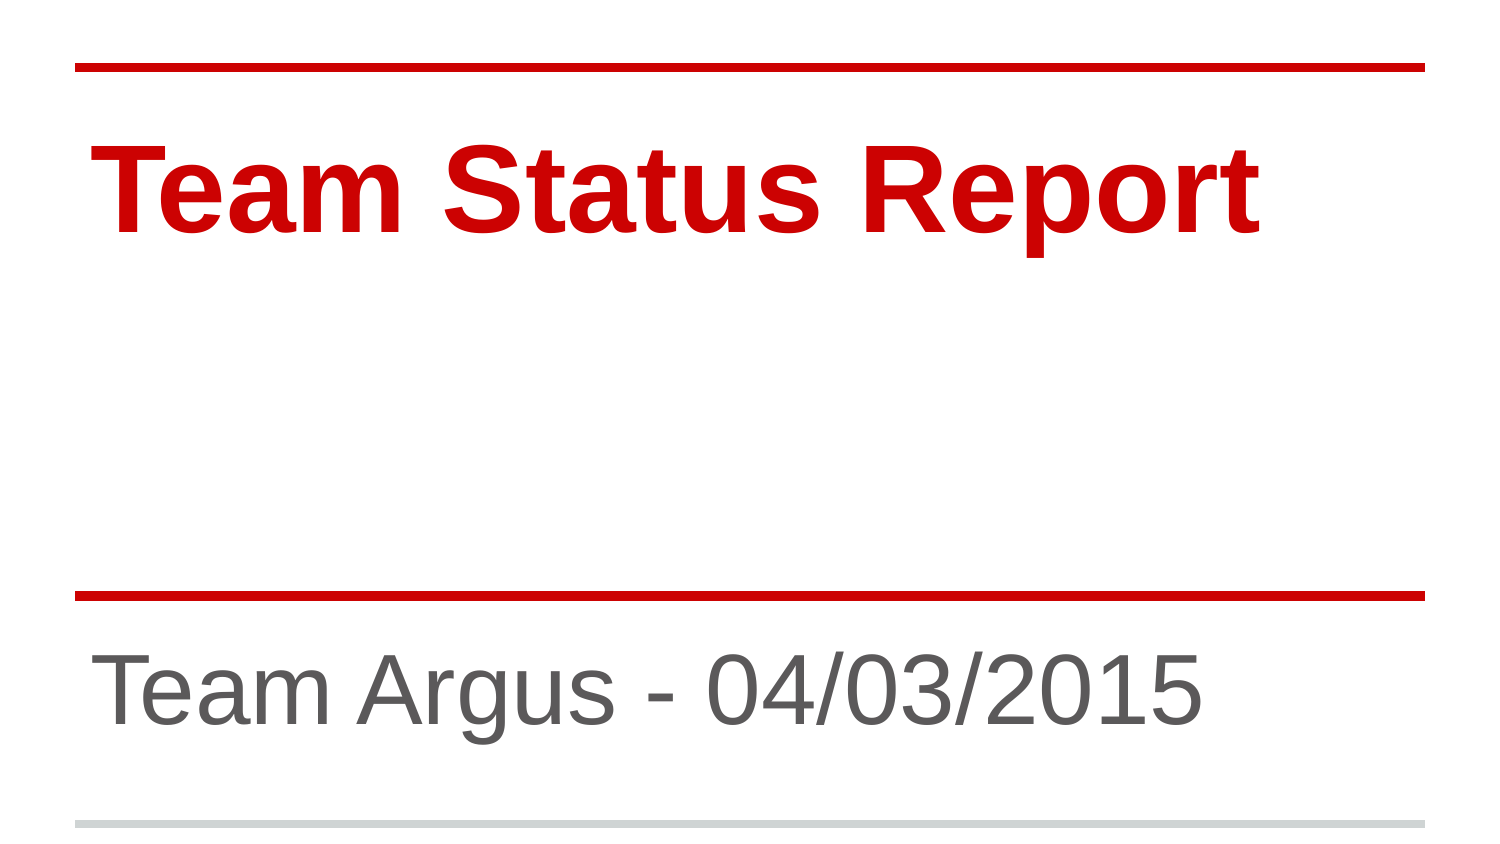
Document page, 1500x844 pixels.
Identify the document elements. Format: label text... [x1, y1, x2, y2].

subtitle Team Argus - 04/03/2015 [75, 609, 1425, 812]
title Team Status Report [75, 92, 1425, 587]
